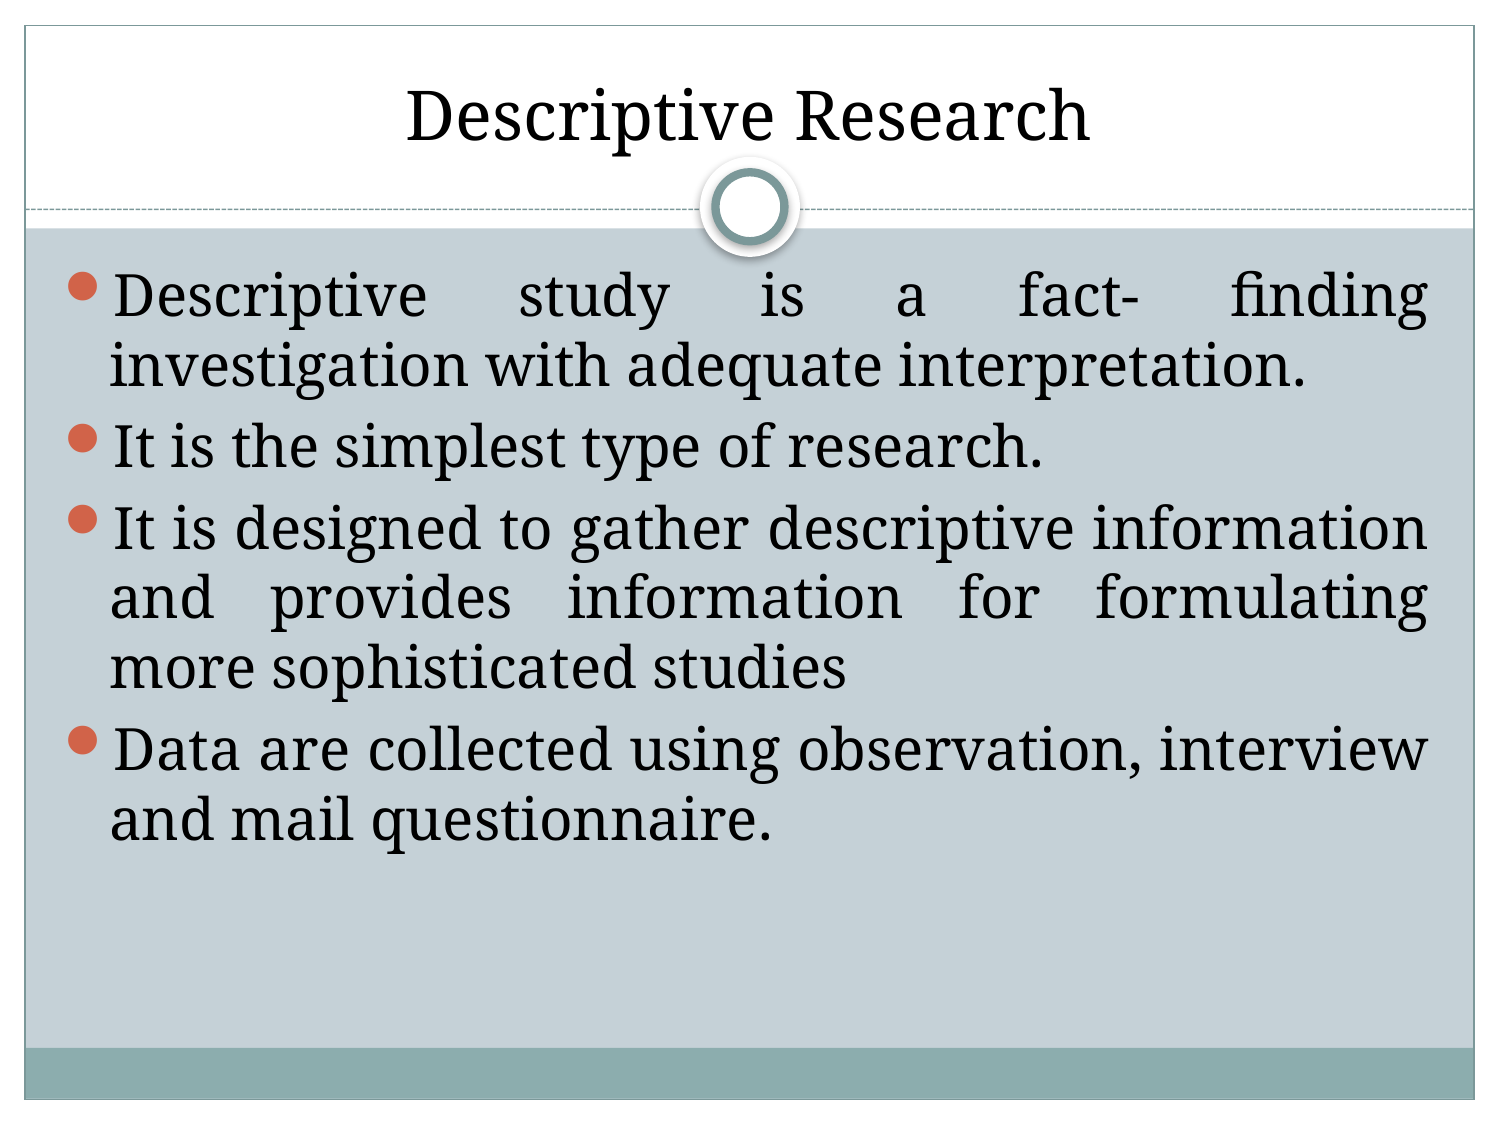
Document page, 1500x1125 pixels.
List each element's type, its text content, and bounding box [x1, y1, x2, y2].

list Descriptive study is a fact- finding investigation with adequate interpretation. It is the simplest type of research. It is designed to gather descriptive information and provides information for formulating more sophisticated studies Data are collected using observation, interview and mail questionnaire. [49, 250, 1445, 1001]
title Descriptive Research [49, 37, 1450, 162]
